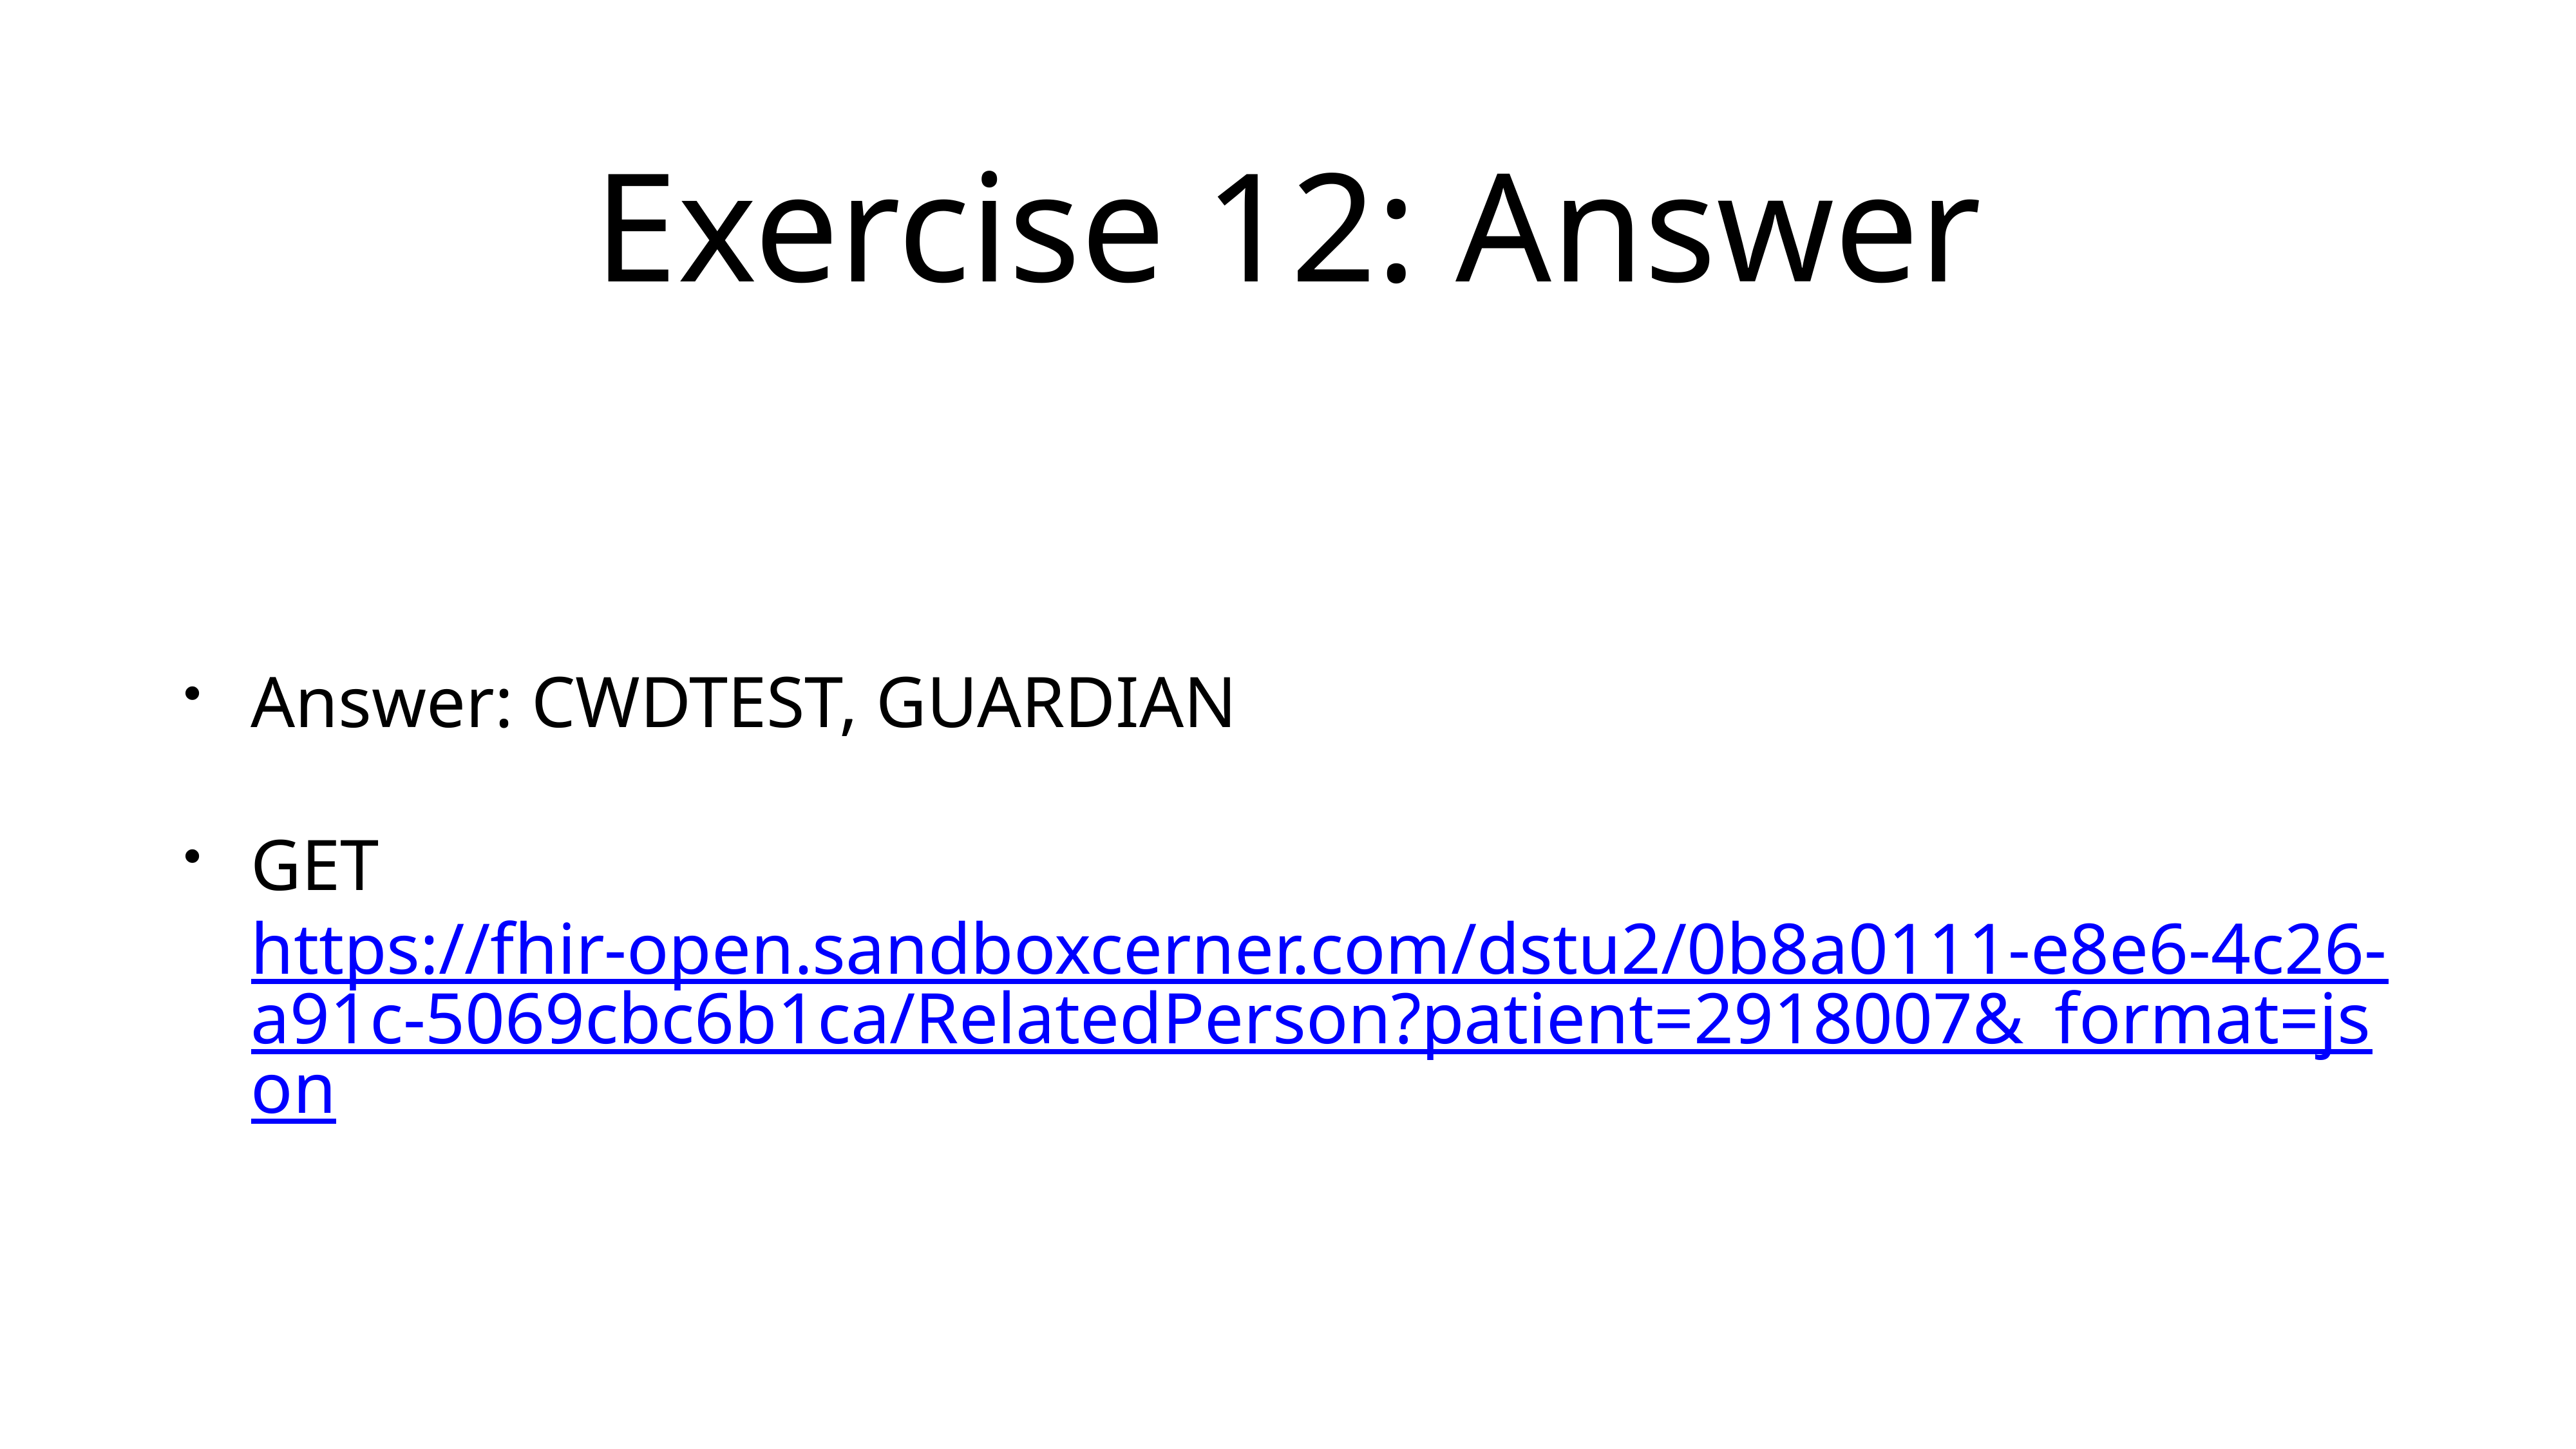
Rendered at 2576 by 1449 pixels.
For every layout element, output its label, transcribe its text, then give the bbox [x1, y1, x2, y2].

title Exercise 12: Answer [178, 100, 2398, 341]
list Answer: CWDTEST, GUARDIAN GET https://fhir-open.sandboxcerner.com/dstu2/0b8a0111-e8e6-4c26-a91c-5069cbc6b1ca/RelatedPerson?patient=2918007&_format=json [178, 341, 2398, 1316]
